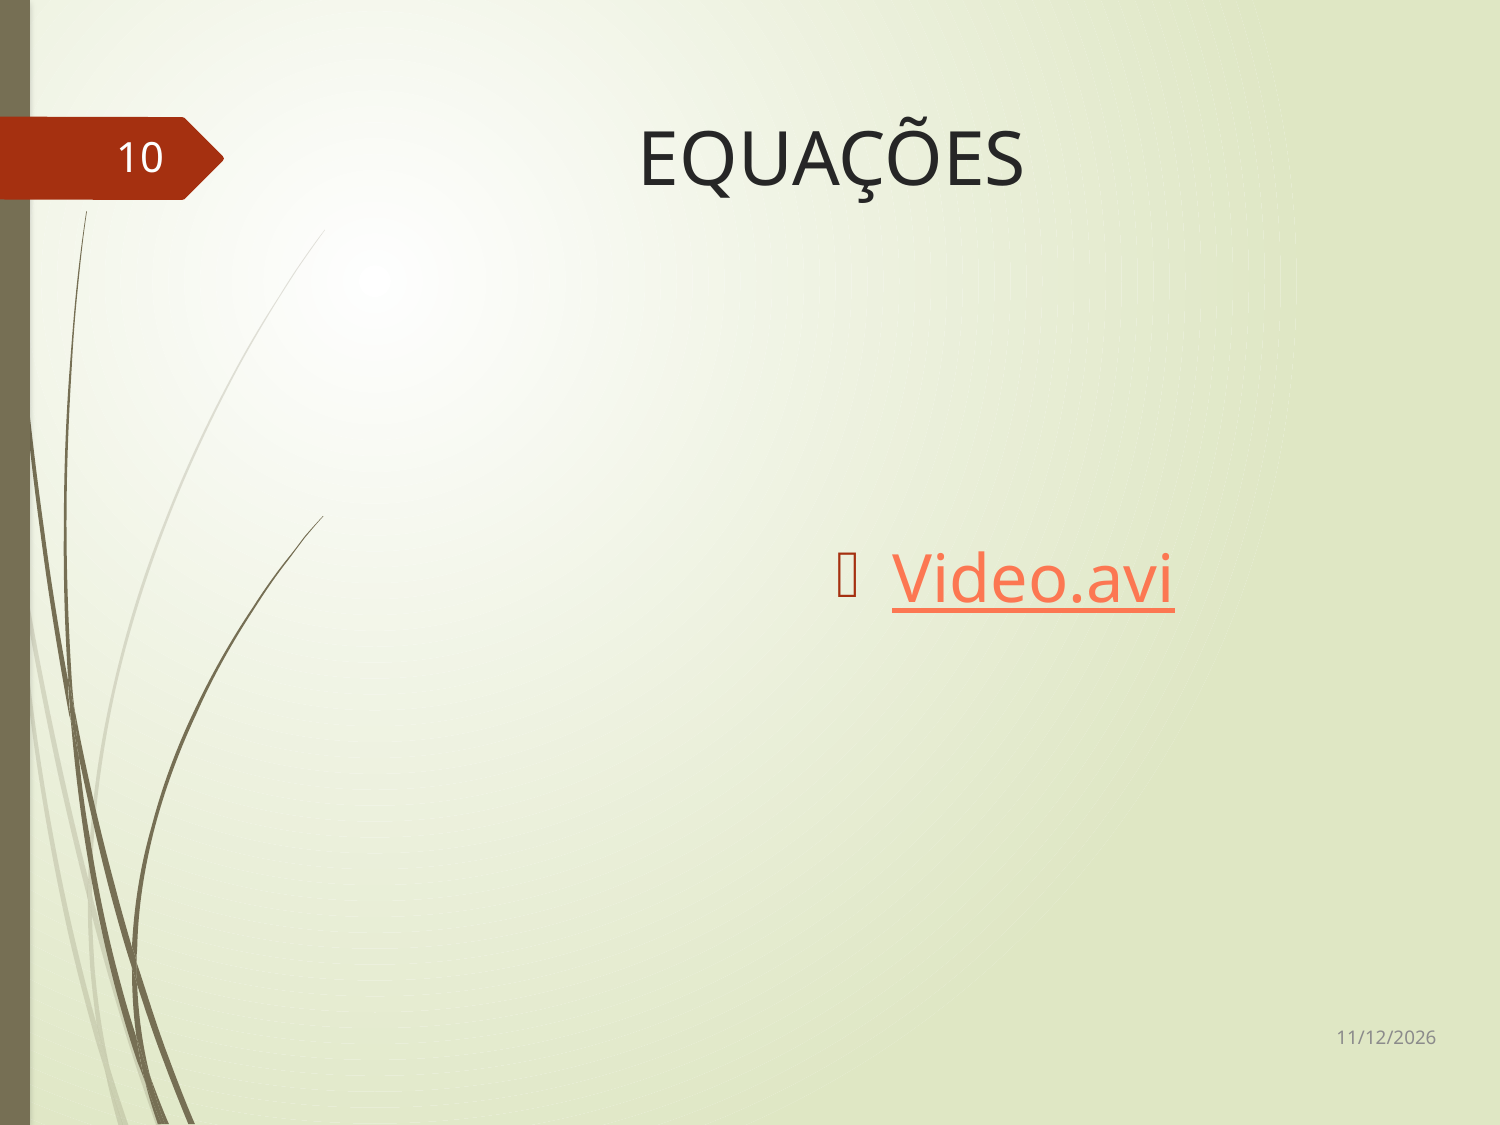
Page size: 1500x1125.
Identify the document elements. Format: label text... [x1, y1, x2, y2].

slide_number 10 [83, 129, 180, 190]
text_box Video.avi [820, 528, 1262, 654]
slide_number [1274, 1006, 1452, 1072]
title EQUAÇÕES [264, 102, 1400, 313]
